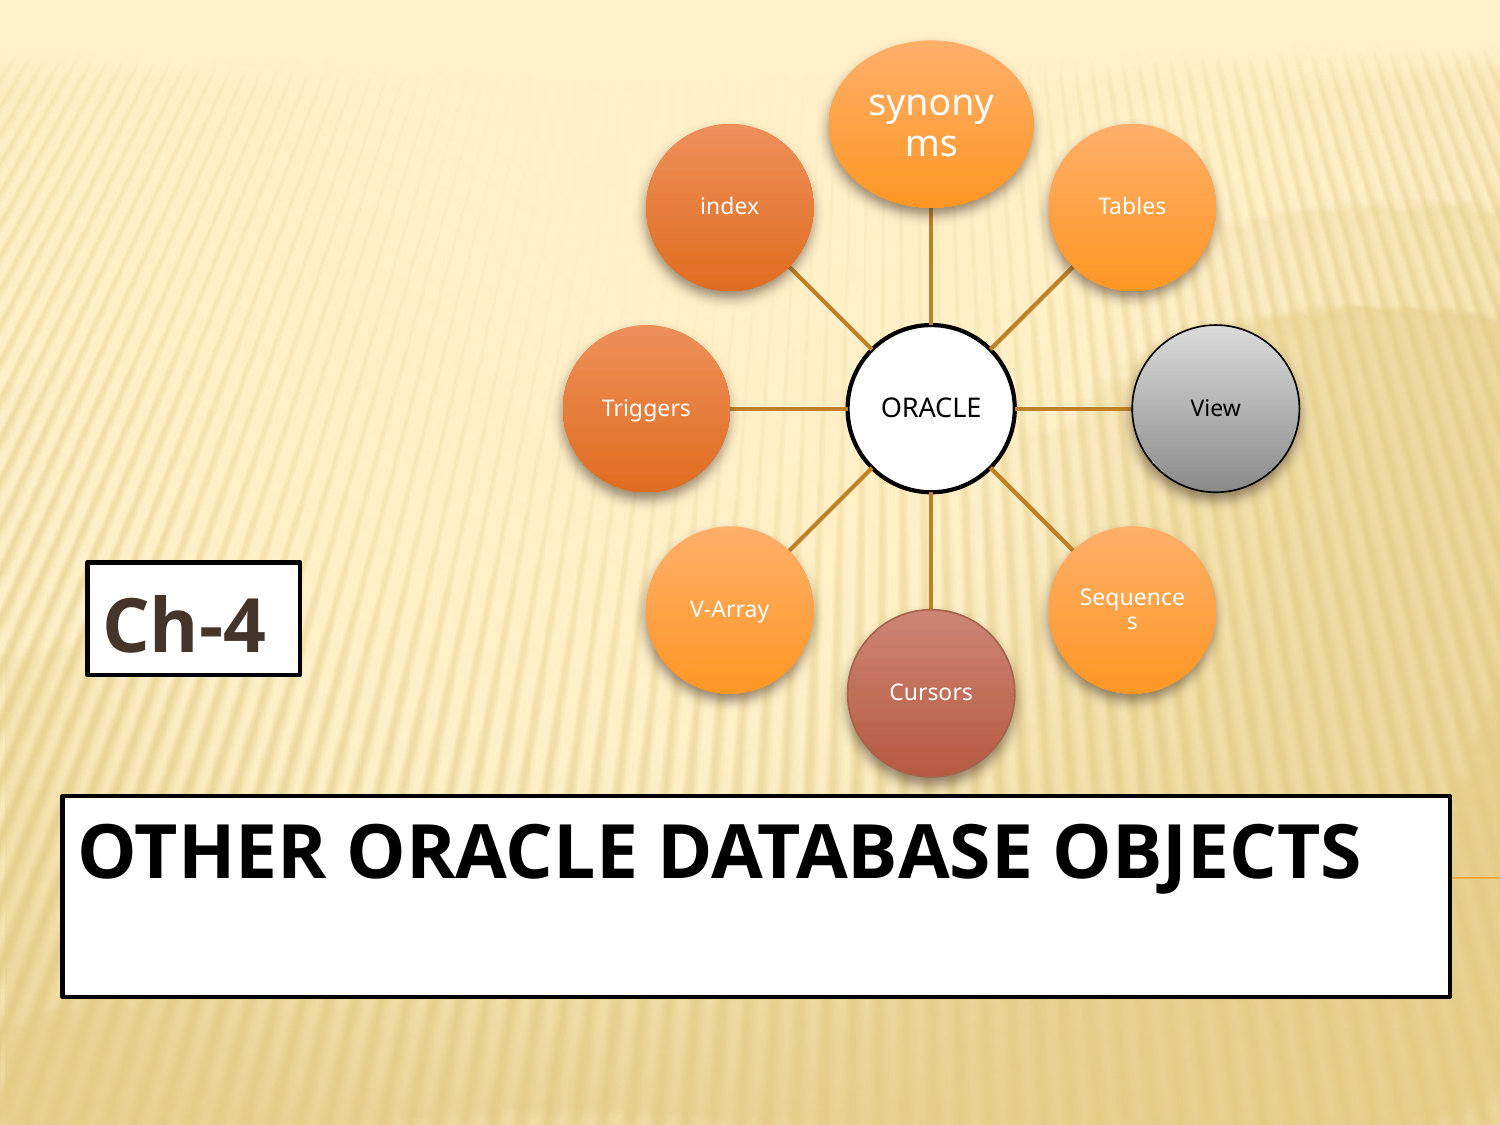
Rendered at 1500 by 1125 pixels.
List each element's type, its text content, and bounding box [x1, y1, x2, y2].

subtitle Ch-4 [85, 560, 302, 677]
title Other oracle database objects [60, 794, 1452, 999]
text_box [487, 37, 1376, 781]
